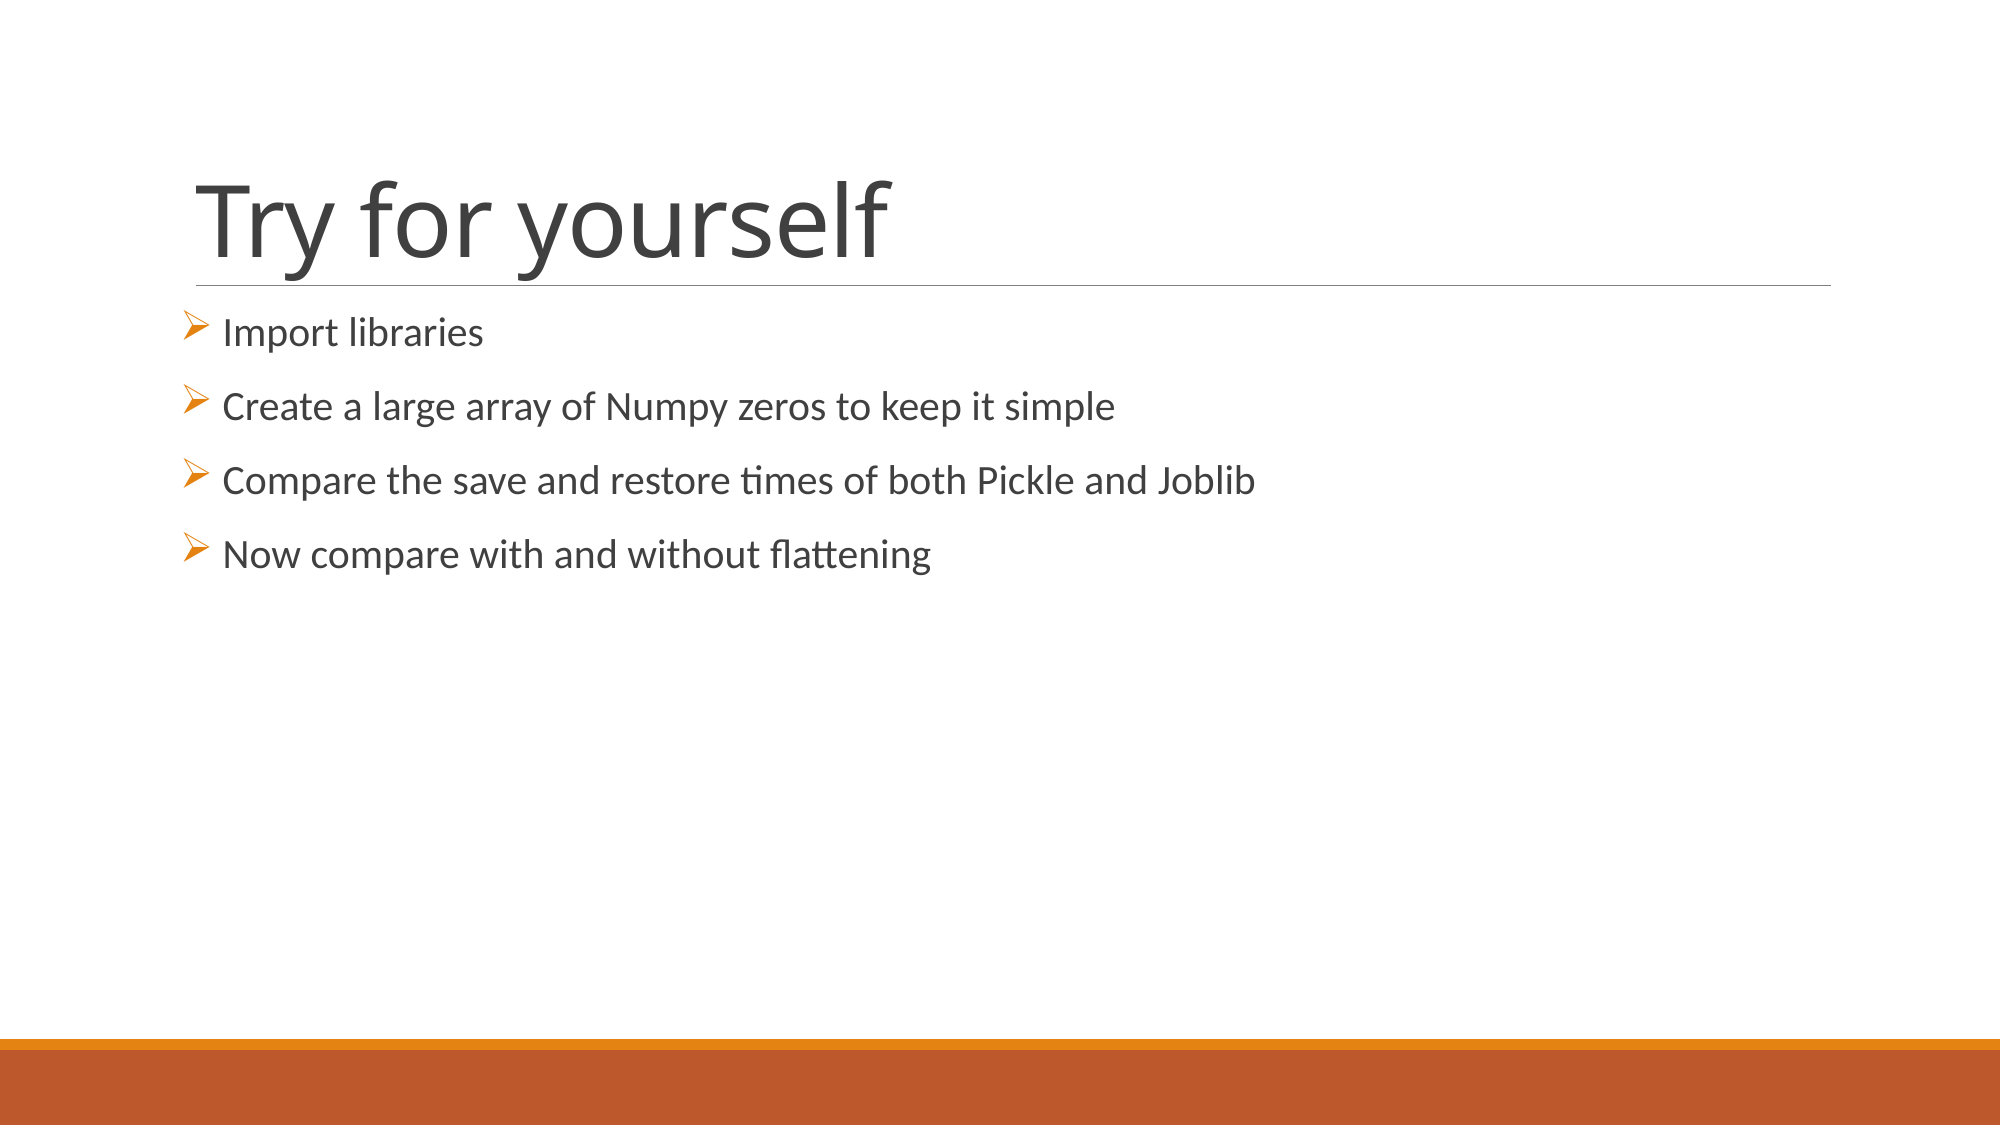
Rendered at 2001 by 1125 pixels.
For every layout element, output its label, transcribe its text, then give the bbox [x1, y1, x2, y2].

title Try for yourself [180, 47, 1830, 285]
list Import libraries Create a large array of Numpy zeros to keep it simple Compare the save and restore times of both Pickle and Joblib Now compare with and without flattening [180, 302, 1830, 963]
